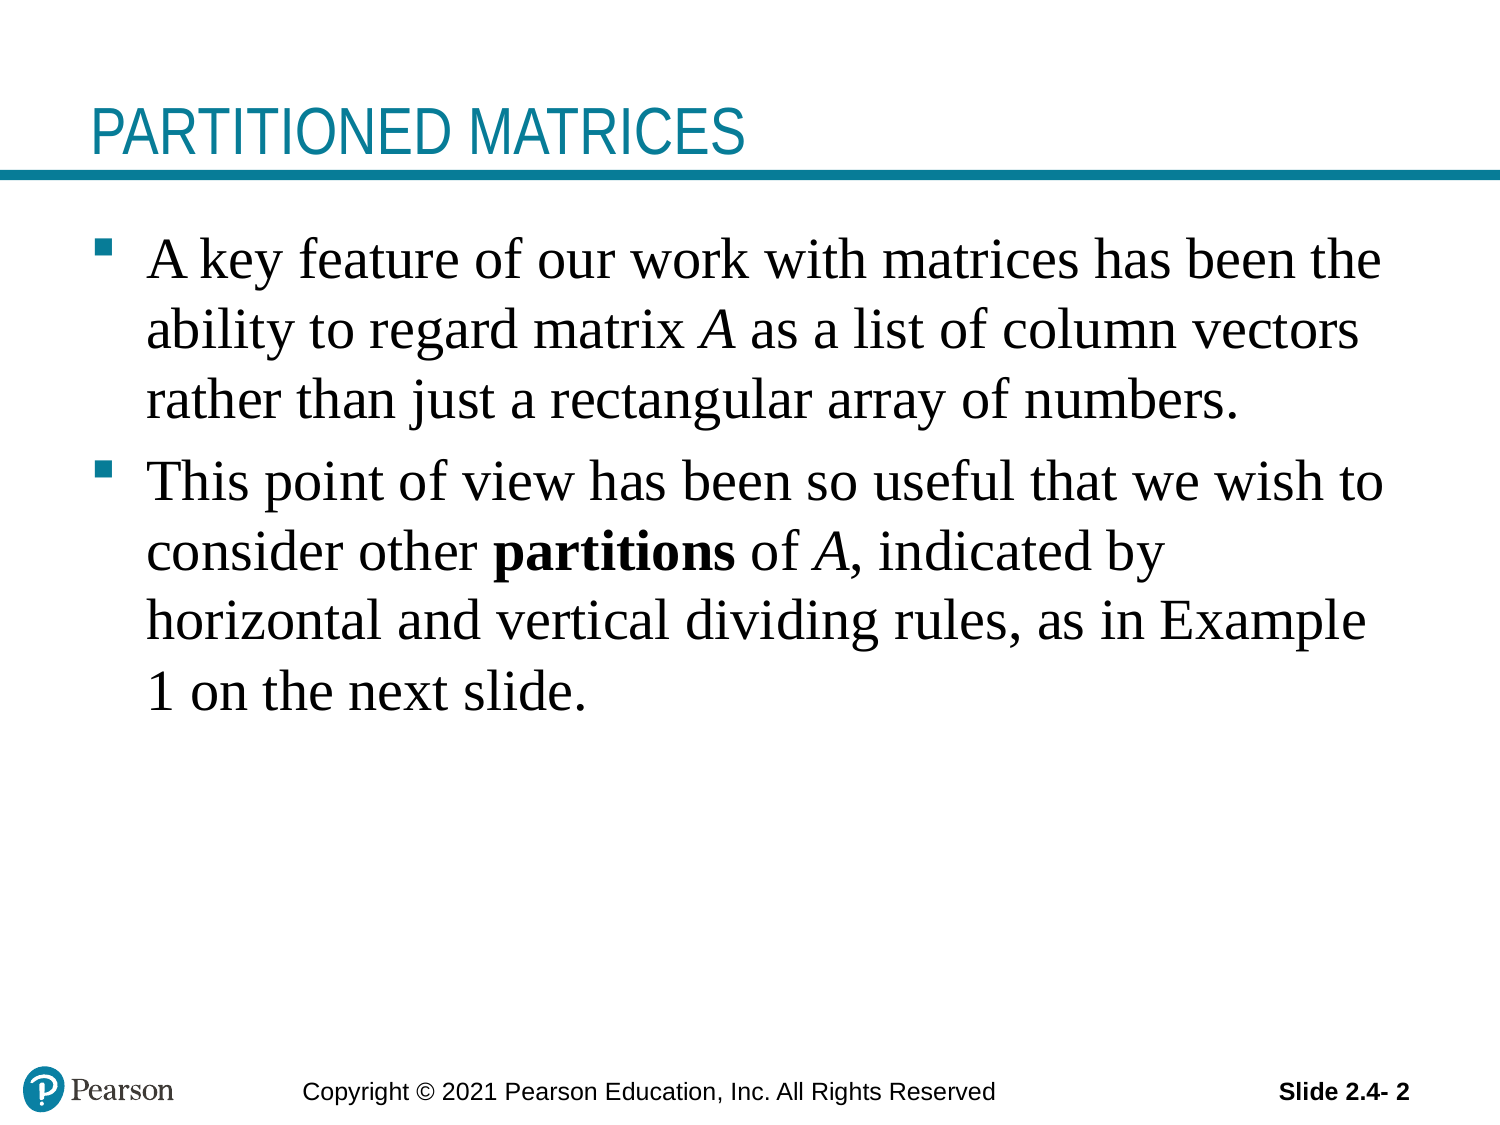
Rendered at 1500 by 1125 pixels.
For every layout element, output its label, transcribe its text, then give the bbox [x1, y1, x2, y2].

title PARTITIONED MATRICES [75, 0, 1425, 175]
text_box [485, 333, 636, 395]
footer Copyright © 2021 Pearson Education, Inc. All Rights Reserved [287, 1063, 1063, 1113]
slide_number Slide 2.4- 2 [1112, 1063, 1425, 1113]
list A key feature of our work with matrices has been the ability to regard matrix A as a list of column vectors rather than just a rectangular array of numbers. This point of view has been so useful that we wish to consider other partitions of A, indicated by horizontal and vertical dividing rules, as in Example 1 on the next slide. [75, 212, 1425, 1063]
